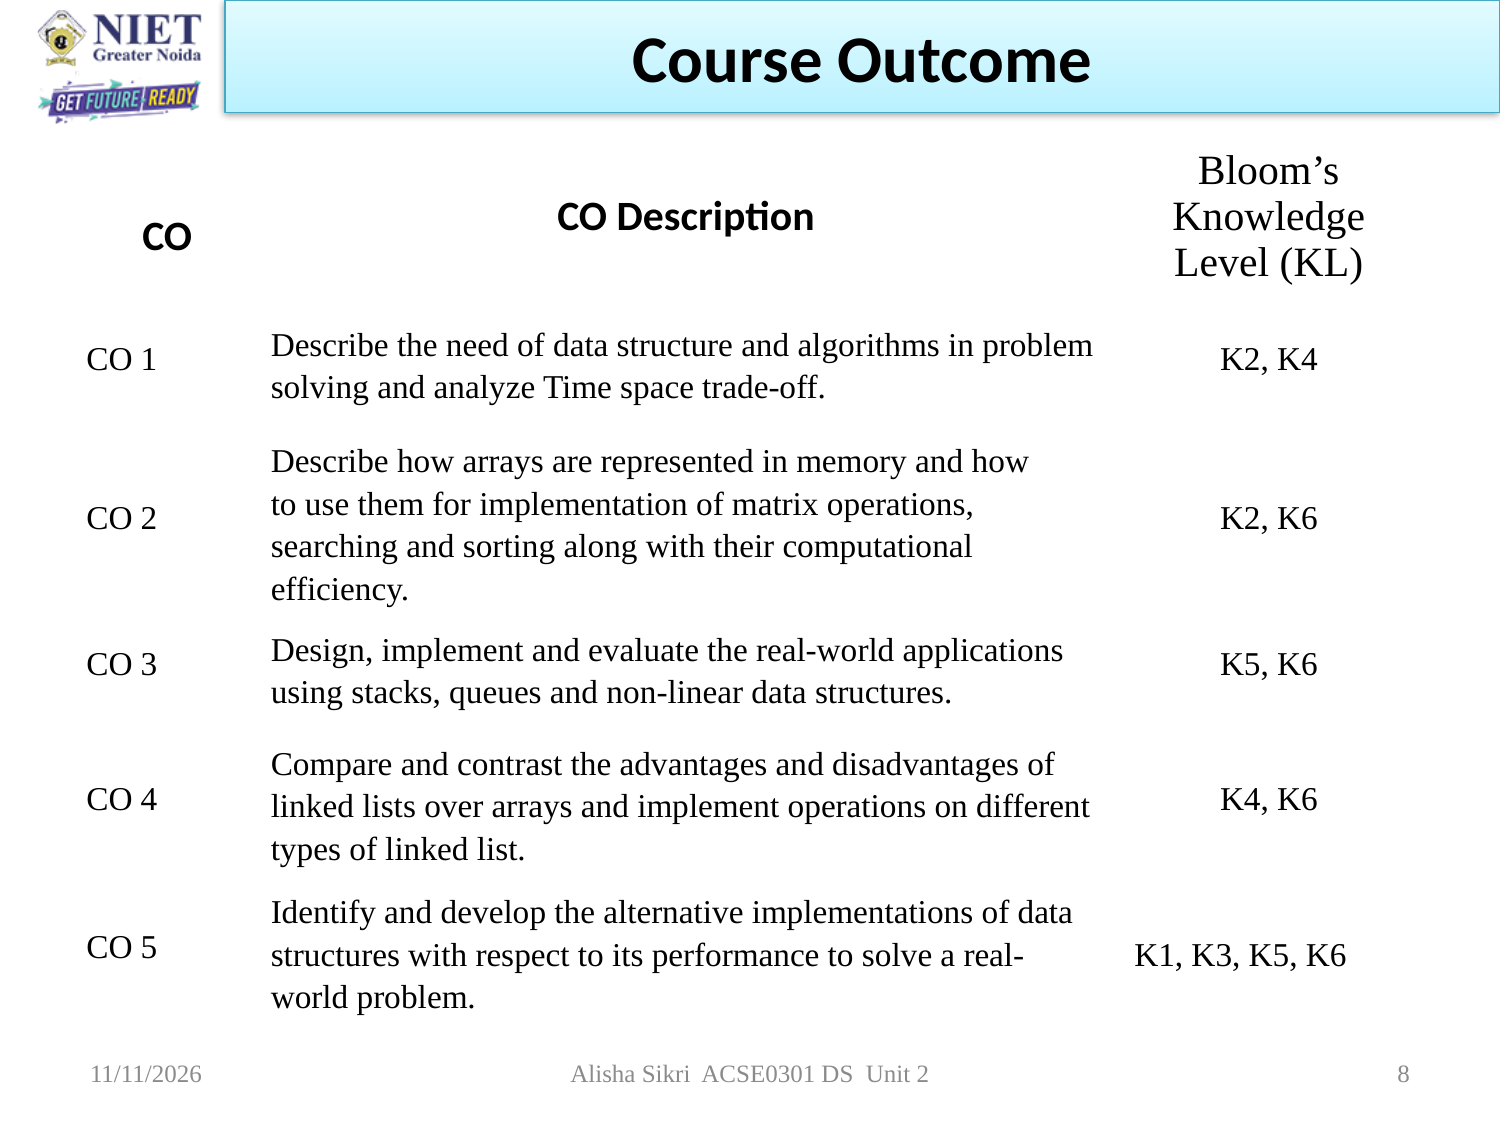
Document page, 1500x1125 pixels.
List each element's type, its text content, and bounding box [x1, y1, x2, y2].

text_box Course Outcome [238, 0, 1500, 113]
table_cell K5, K6 [1112, 608, 1425, 730]
table_cell Identify and develop the alternative implementations of data structures with respect to its performance to solve a real-world problem. [260, 878, 1112, 1026]
table_cell Compare and contrast the advantages and disadvantages of linked lists over arrays and implement operations on different types of linked list. [260, 730, 1112, 878]
table_cell CO 3 [75, 608, 260, 730]
table_cell CO 2 [75, 437, 260, 608]
slide_number 8 [1074, 1042, 1425, 1103]
table_cell Design, implement and evaluate the real-world applications using stacks, queues and non-linear data structures. [260, 608, 1112, 730]
table_cell Describe the need of data structure and algorithms in problem solving and analyze Time space trade-off. [260, 289, 1112, 437]
table_cell Describe how arrays are represented in memory and how to use them for implementation of matrix operations, searching and sorting along with their computational efficiency. [260, 437, 1112, 608]
table_cell K1, K3, K5, K6 [1112, 878, 1425, 1026]
table_header Bloom’s Knowledge Level (KL) [1112, 144, 1425, 289]
table_cell K2, K6 [1112, 437, 1425, 608]
table_cell K2, K4 [1112, 289, 1425, 437]
footer Alisha Sikri ACSE0301 DS Unit 2 [412, 1042, 1074, 1103]
table_cell K4, K6 [1112, 730, 1425, 878]
table_cell CO 4 [75, 730, 260, 878]
table_header CO Description [260, 144, 1112, 289]
table_cell CO 5 [75, 878, 260, 1026]
table_header CO [75, 144, 260, 289]
picture [0, 0, 238, 135]
table_cell CO 1 [75, 289, 260, 437]
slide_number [75, 1042, 412, 1103]
